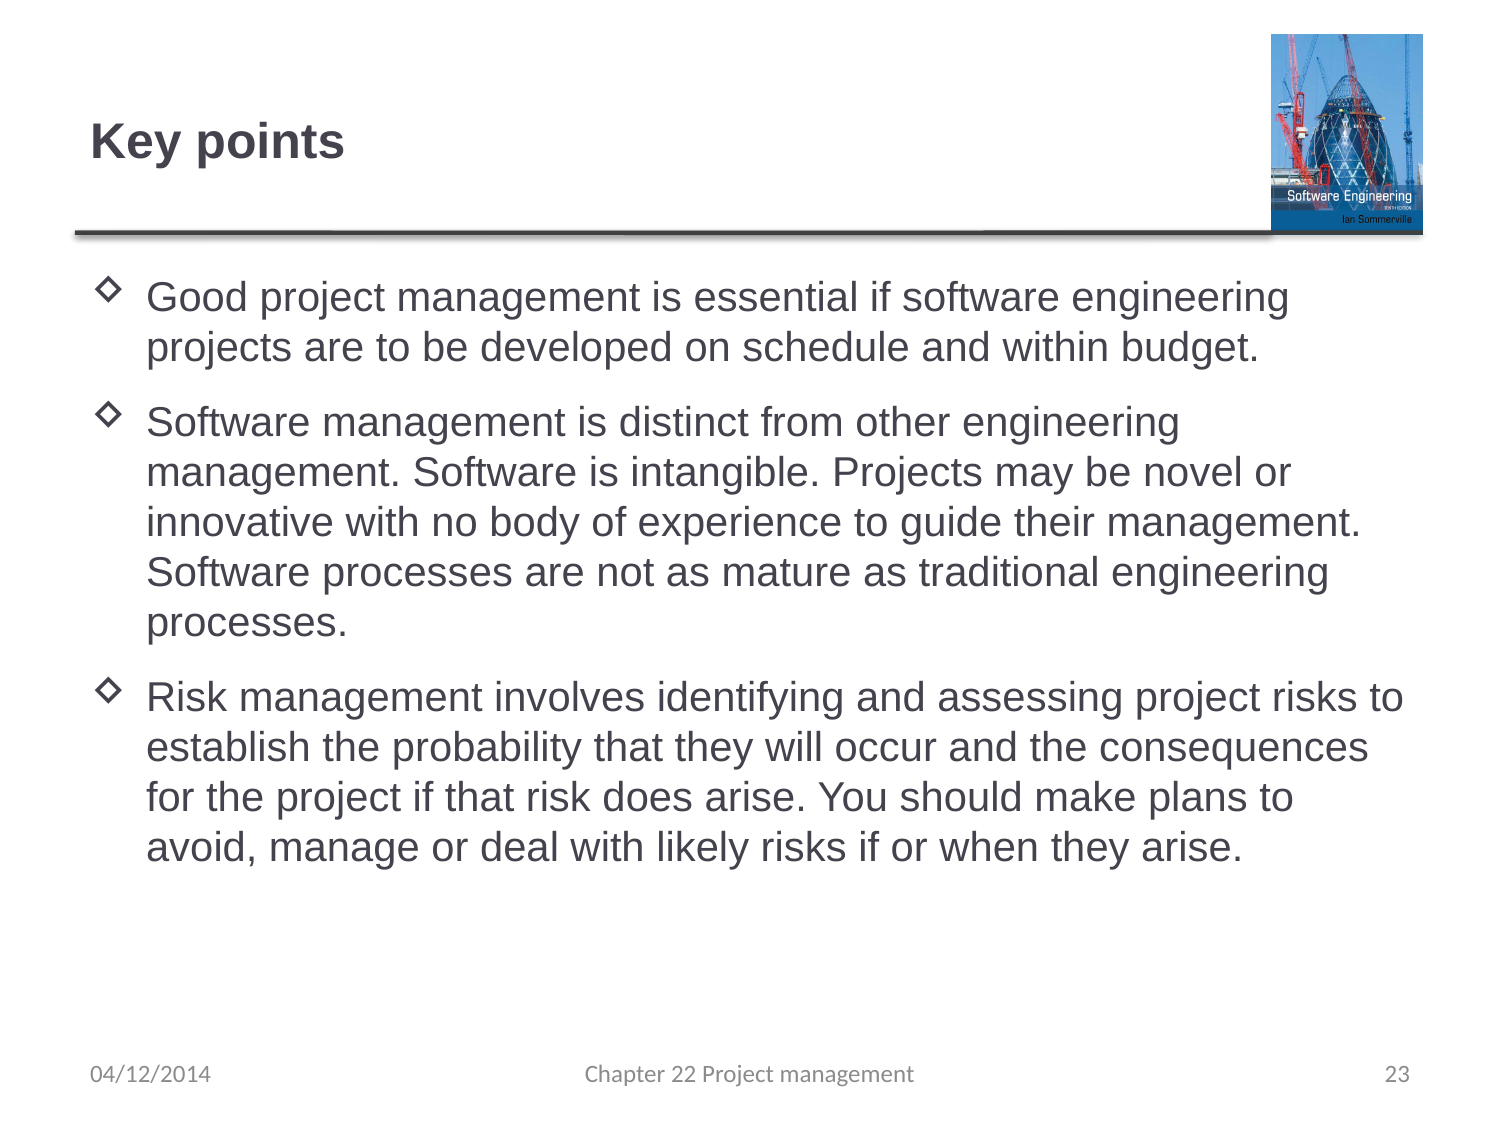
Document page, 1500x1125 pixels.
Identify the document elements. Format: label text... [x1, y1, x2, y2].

list Good project management is essential if software engineering projects are to be developed on schedule and within budget. Software management is distinct from other engineering management. Software is intangible. Projects may be novel or innovative with no body of experience to guide their management. Software processes are not as mature as traditional engineering processes. Risk management involves identifying and assessing project risks to establish the probability that they will occur and the consequences for the project if that risk does arise. You should make plans to avoid, manage or deal with likely risks if or when they arise. [75, 262, 1425, 1005]
slide_number 23 [1074, 1042, 1425, 1103]
title Key points [74, 44, 1272, 233]
footer Chapter 22 Project management [512, 1042, 988, 1103]
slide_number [75, 1042, 425, 1103]
picture [1271, 34, 1423, 230]
